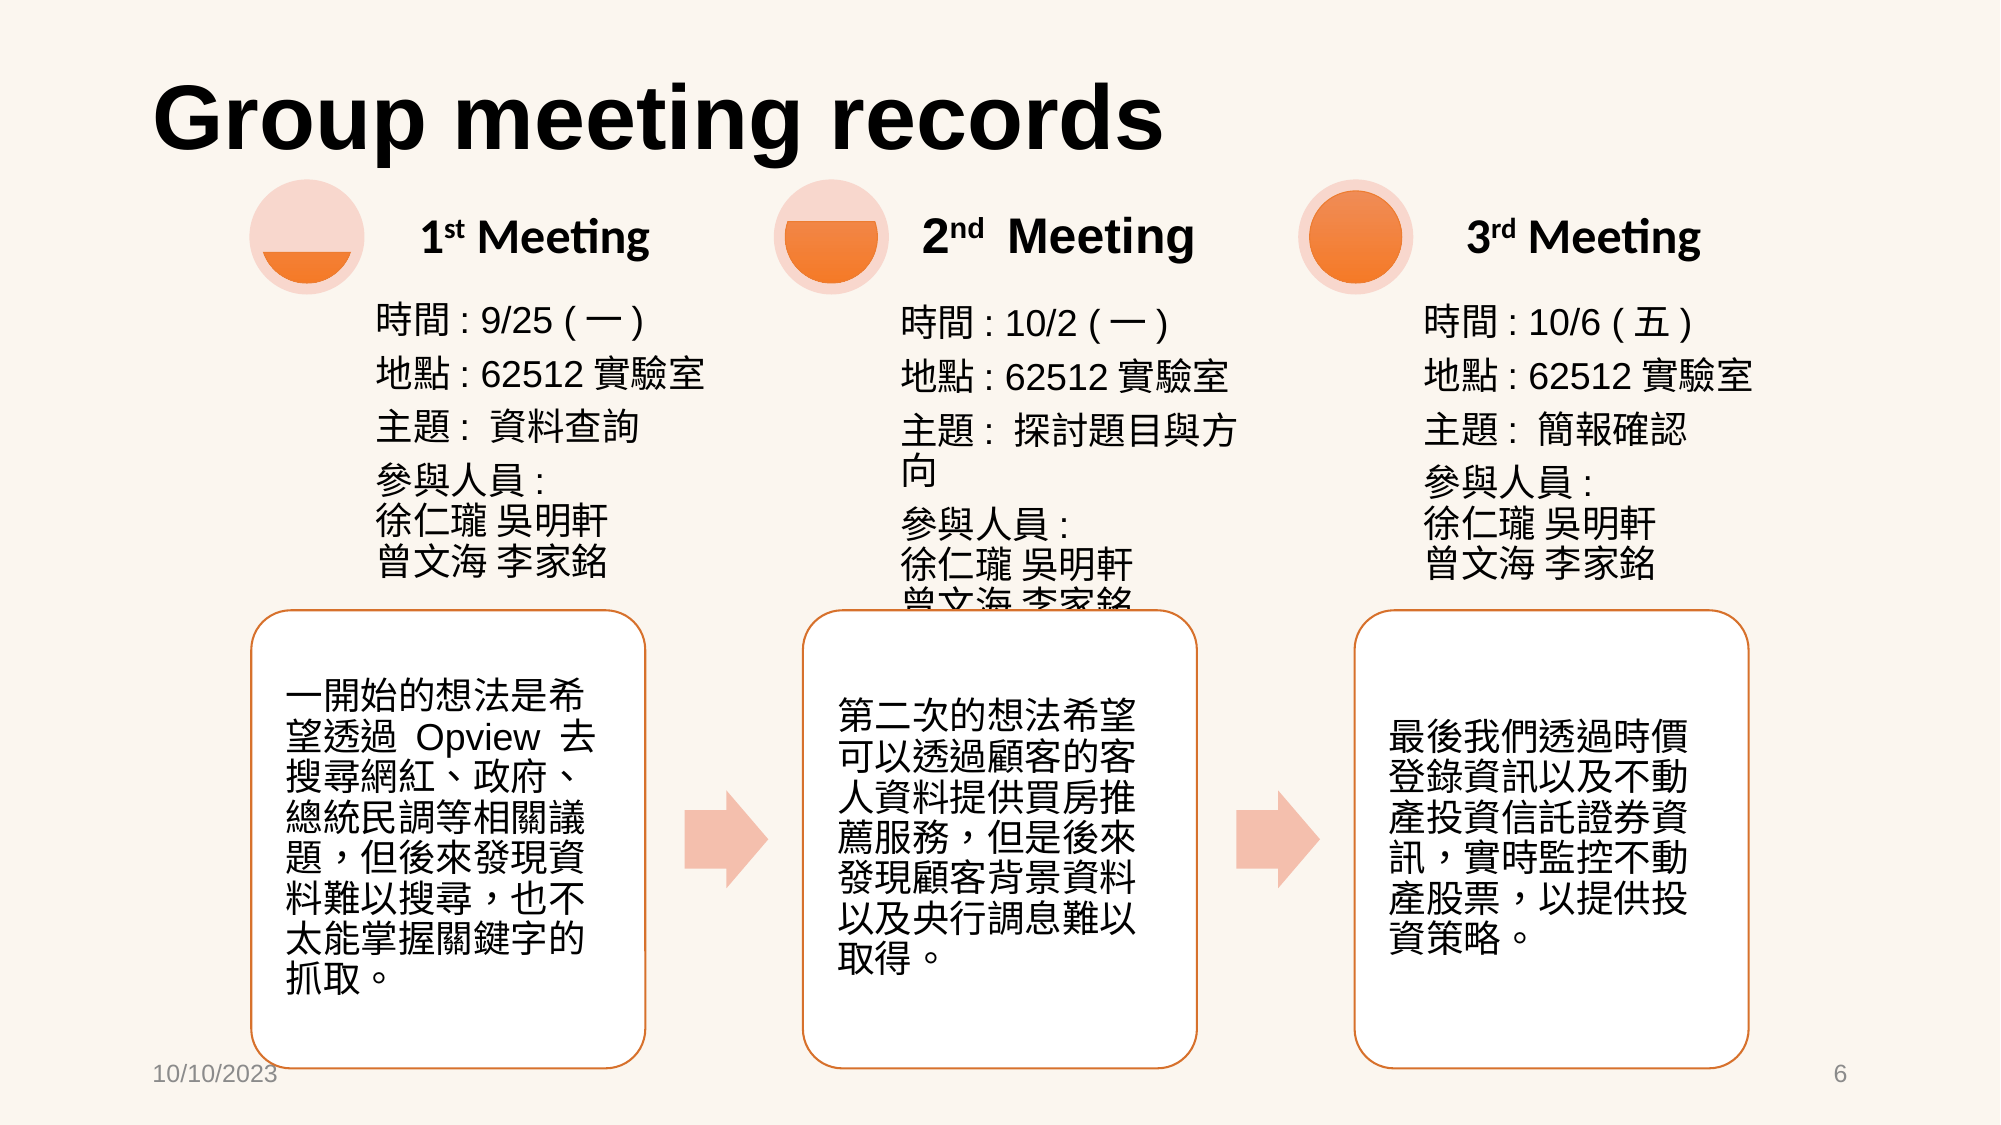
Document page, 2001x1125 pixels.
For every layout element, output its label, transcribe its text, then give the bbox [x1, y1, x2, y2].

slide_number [137, 1042, 249, 1103]
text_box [249, 539, 1750, 1125]
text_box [174, 179, 1825, 780]
title Group meeting records [137, 59, 1788, 180]
slide_number 6 [1750, 1042, 1863, 1103]
